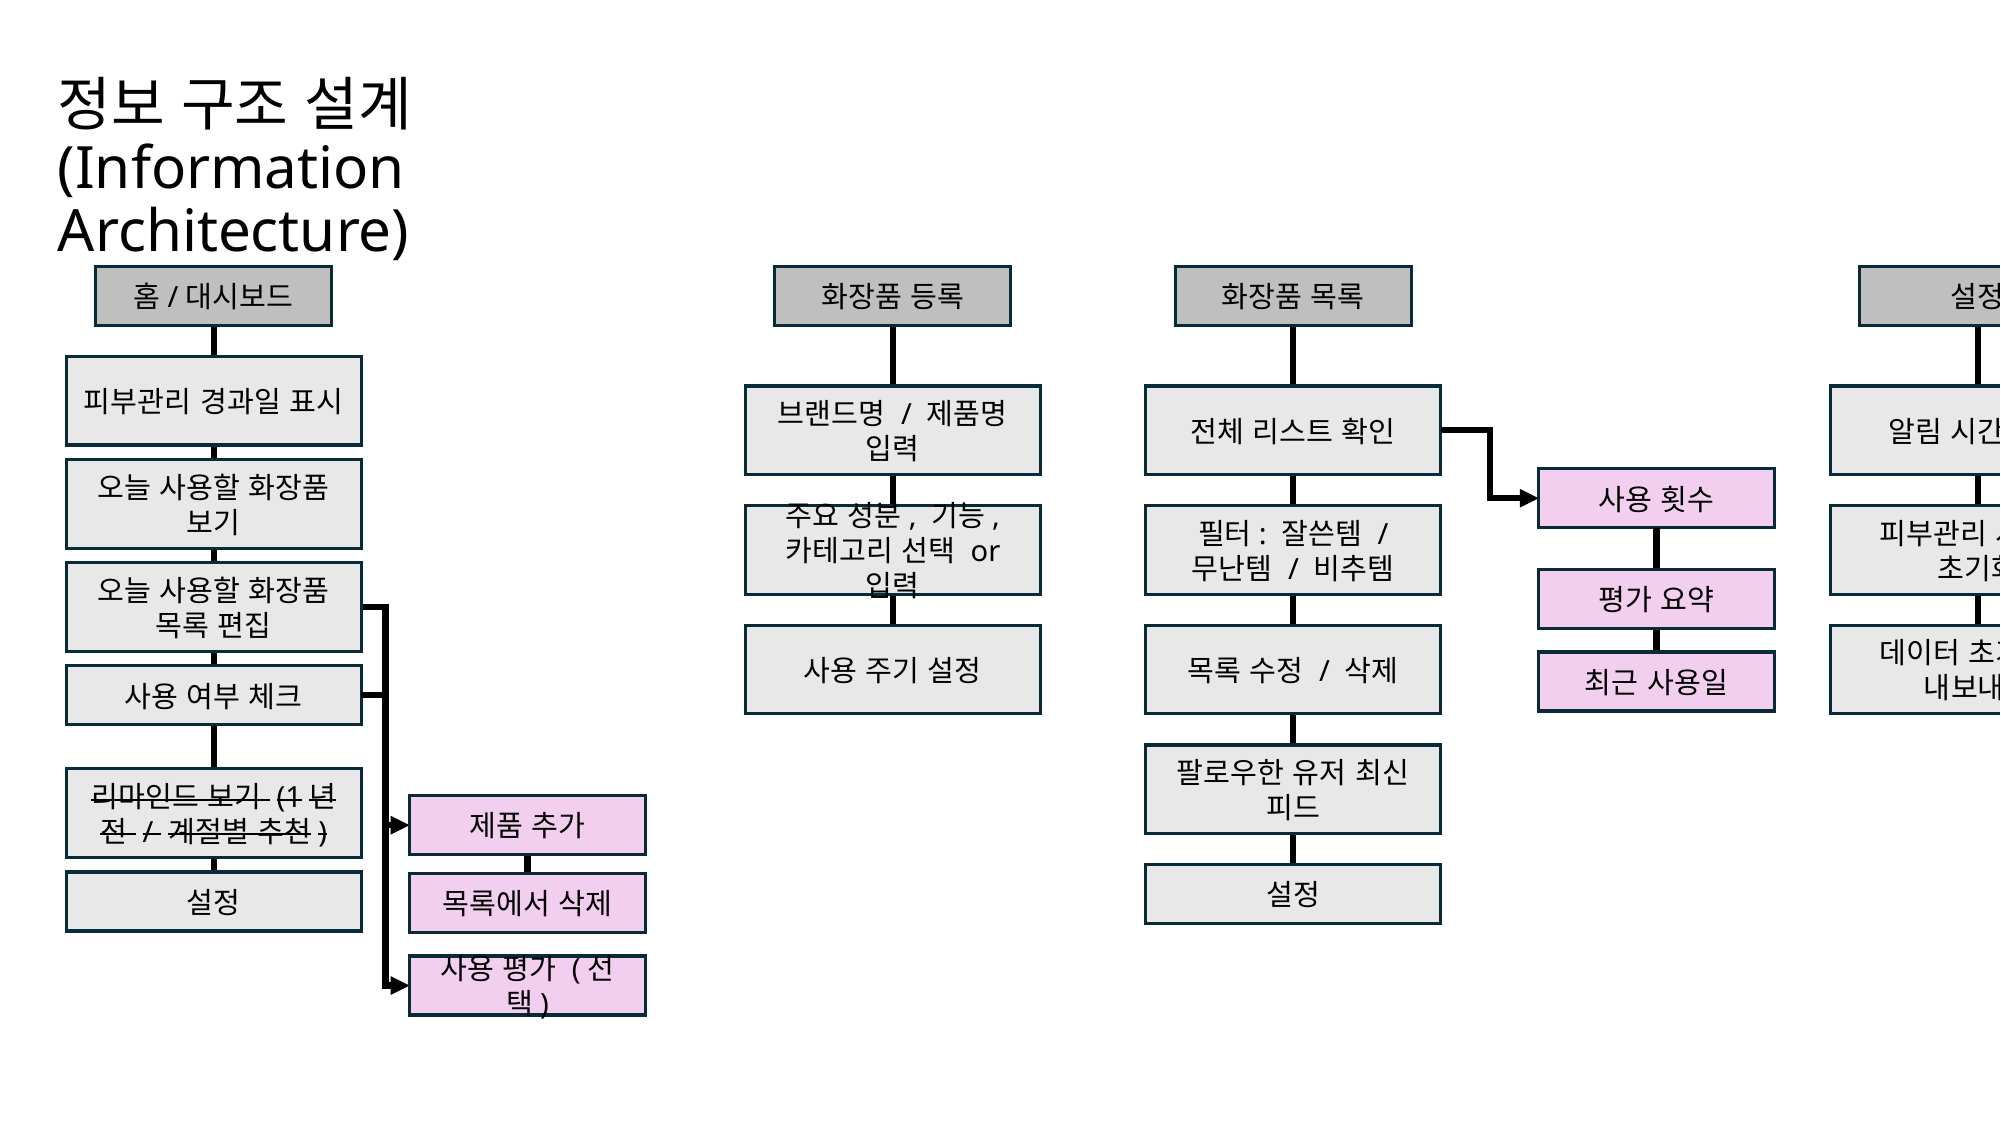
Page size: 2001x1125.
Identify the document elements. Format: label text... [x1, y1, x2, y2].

text_box 전체 리스트 확인 [1144, 384, 1292, 476]
text_box 전체 리스트 확인 [1294, 384, 1442, 476]
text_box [1440, 429, 1540, 499]
text_box 필터: 잘쓴템 / 무난템 / 비추템 [1144, 504, 1292, 596]
text_box 데이터 초기화 / 내보내기 [1979, 624, 2000, 715]
text_box 피부관리 경과일 표시 [65, 355, 213, 447]
text_box 브랜드명 / 제품명 입력 [894, 384, 1042, 476]
text_box 평가 요약 [1537, 568, 1656, 630]
text_box 화장품 목록 [1174, 265, 1413, 327]
text_box 오늘 사용할 화장품 보기 [65, 458, 213, 550]
text_box 사용 평가 (선택) [408, 954, 647, 1017]
text_box 평가 요약 [1658, 568, 1776, 630]
text_box 목록에서 삭제 [410, 872, 647, 934]
text_box 주요 성분, 기능, 카테고리 선택 or 입력 [894, 504, 1042, 596]
text_box 주요 성분, 기능, 카테고리 선택 or 입력 [744, 504, 892, 596]
text_box 팔로우한 유저 최신 피드 [1294, 743, 1442, 835]
text_box 데이터 초기화 / 내보내기 [1829, 624, 1977, 715]
text_box 오늘 사용할 화장품 보기 [215, 458, 363, 550]
text_box 필터: 잘쓴템 / 무난템 / 비추템 [1294, 504, 1442, 596]
text_box 사용 횟수 [1537, 467, 1776, 529]
text_box 제품 추가 [410, 794, 647, 856]
text_box 팔로우한 유저 최신 피드 [1144, 743, 1292, 835]
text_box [360, 694, 410, 987]
text_box 설정 [1144, 863, 1442, 925]
text_box 홈/대시보드 [94, 285, 333, 327]
text_box 리마인드 보기 (1년 전 / 계절별 추천) [65, 767, 213, 859]
text_box 브랜드명 / 제품명 입력 [744, 384, 892, 476]
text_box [360, 606, 410, 694]
text_box 사용 여부 체크 [215, 664, 360, 726]
text_box 피부관리 시작일 초기화 [1979, 504, 2000, 596]
text_box 알림 시간 설정 [1979, 384, 2000, 476]
text_box 설정 [1858, 265, 2000, 327]
text_box 사용 주기 설정 [894, 624, 1042, 715]
text_box 리마인드 보기 (1년 전 / 계절별 추천) [215, 767, 360, 859]
text_box 피부관리 경과일 표시 [215, 355, 363, 447]
text_box 오늘 사용할 화장품 목록 편집 [65, 561, 213, 653]
text_box 화장품 등록 [773, 265, 1012, 327]
text_box 사용 주기 설정 [744, 624, 892, 715]
text_box 목록 수정 / 삭제 [1294, 624, 1442, 715]
text_box 정보 구조 설계 (Information Architecture) [43, 67, 777, 285]
text_box 설정 [65, 870, 360, 933]
text_box 목록 수정 / 삭제 [1144, 624, 1292, 715]
text_box 오늘 사용할 화장품 목록 편집 [215, 561, 363, 653]
text_box 피부관리 시작일 초기화 [1829, 504, 1977, 596]
text_box 사용 여부 체크 [65, 664, 213, 726]
text_box 알림 시간 설정 [1829, 384, 1977, 476]
text_box 최근 사용일 [1537, 650, 1776, 713]
